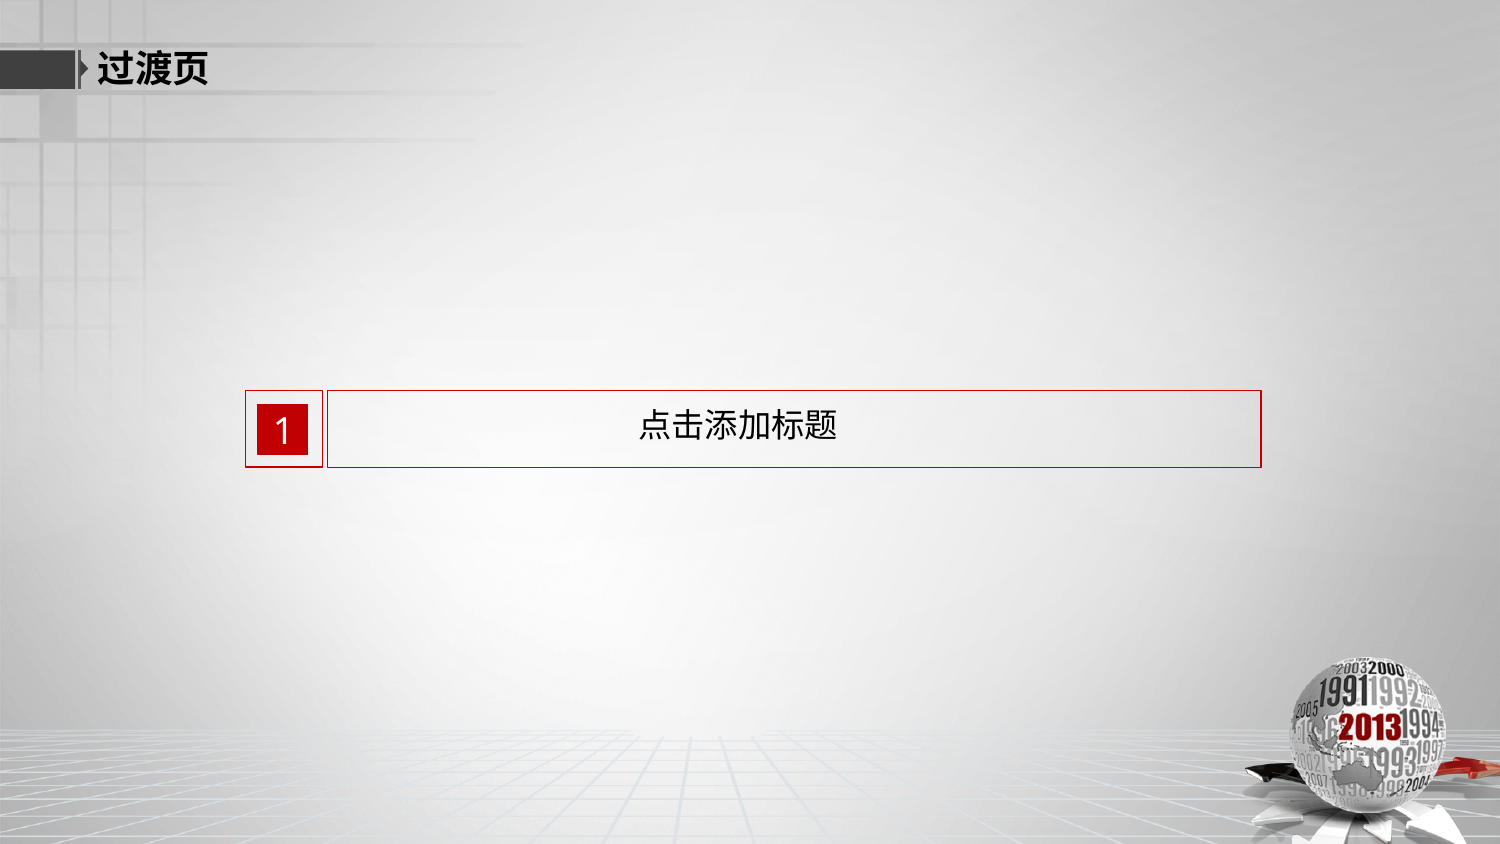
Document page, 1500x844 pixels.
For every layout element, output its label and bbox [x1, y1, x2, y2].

picture [0, 0, 1500, 844]
text_box [0, 37, 294, 99]
text_box [245, 390, 1262, 468]
